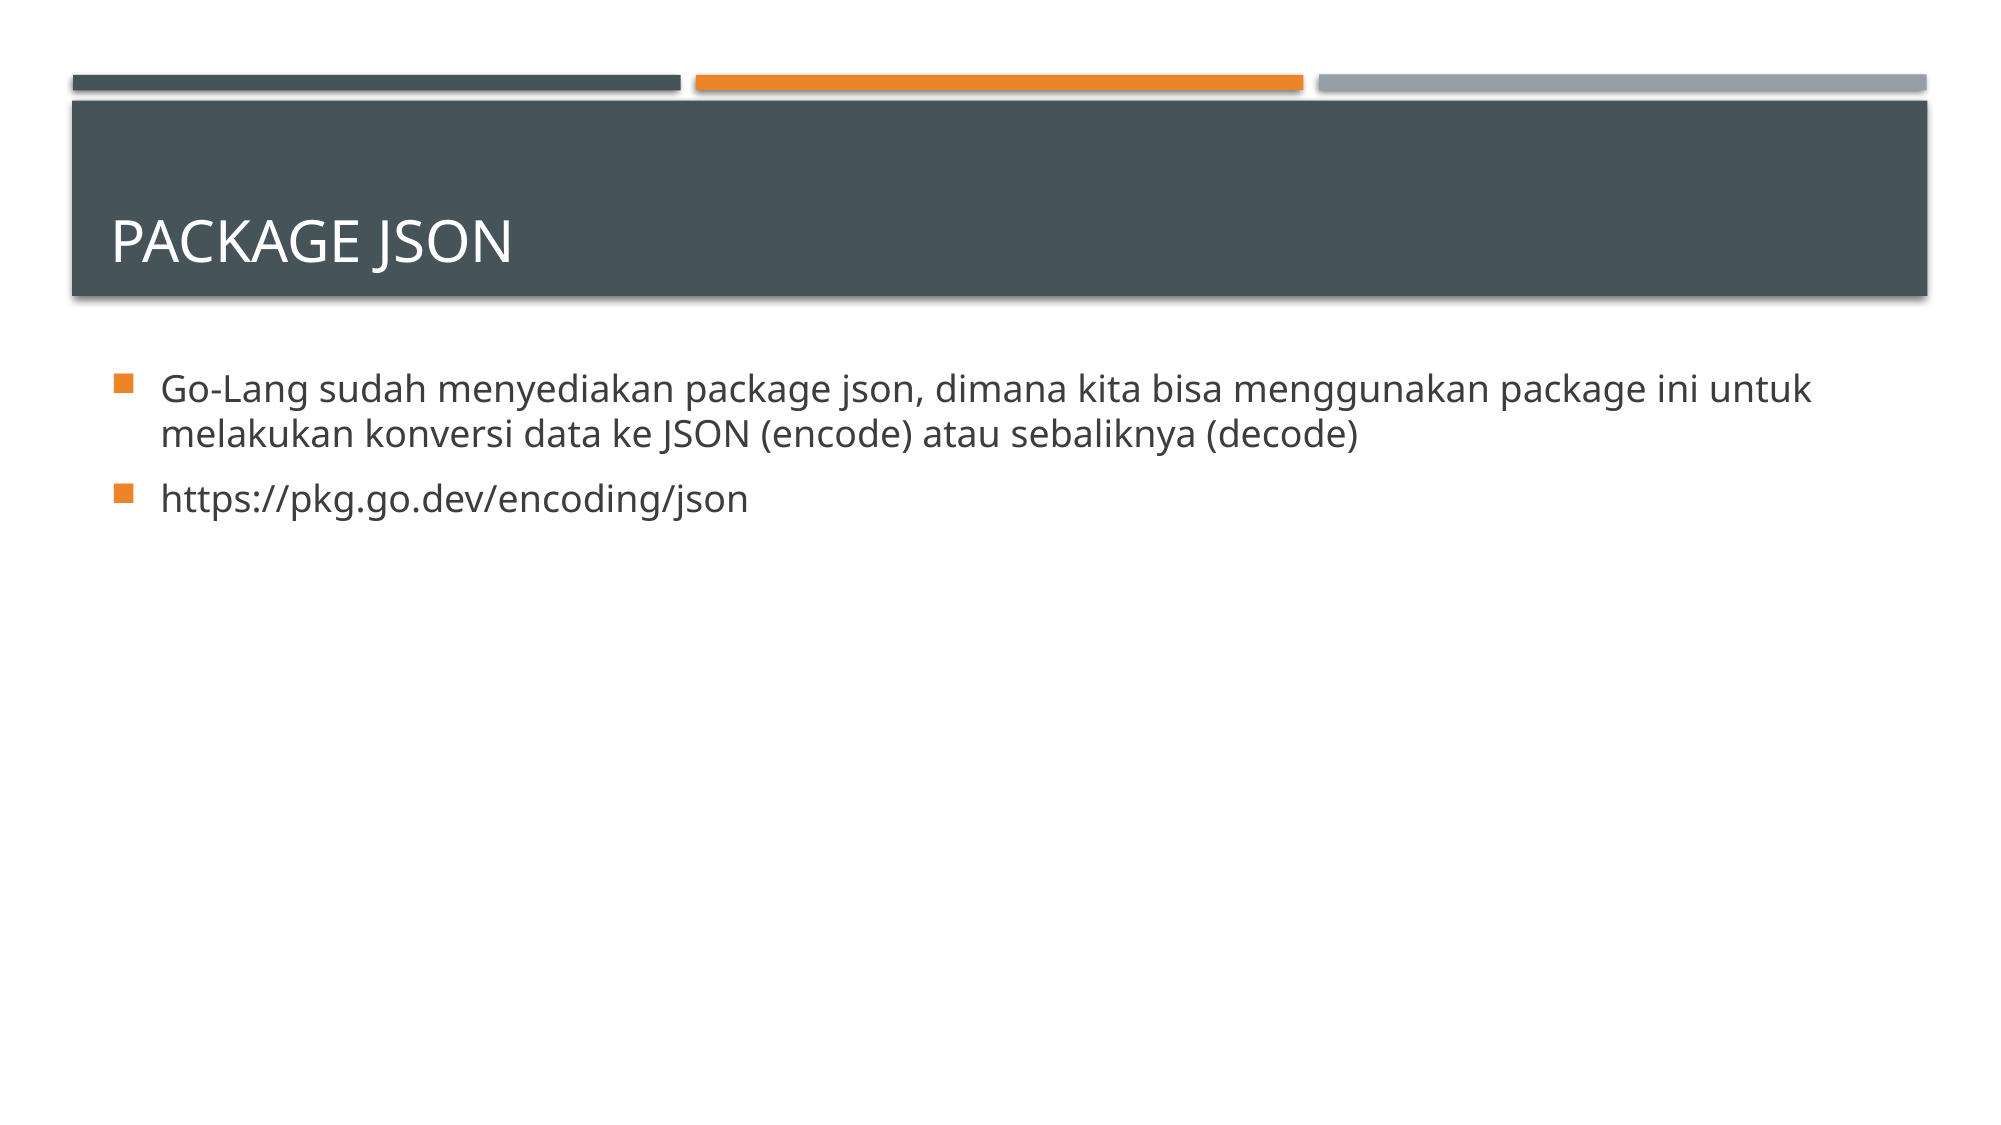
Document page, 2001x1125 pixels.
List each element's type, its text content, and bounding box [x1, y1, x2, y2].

title Package json [95, 115, 1905, 282]
list Go-Lang sudah menyediakan package json, dimana kita bisa menggunakan package ini untuk melakukan konversi data ke JSON (encode) atau sebaliknya (decode) https://pkg.go.dev/encoding/json [95, 357, 1905, 962]
